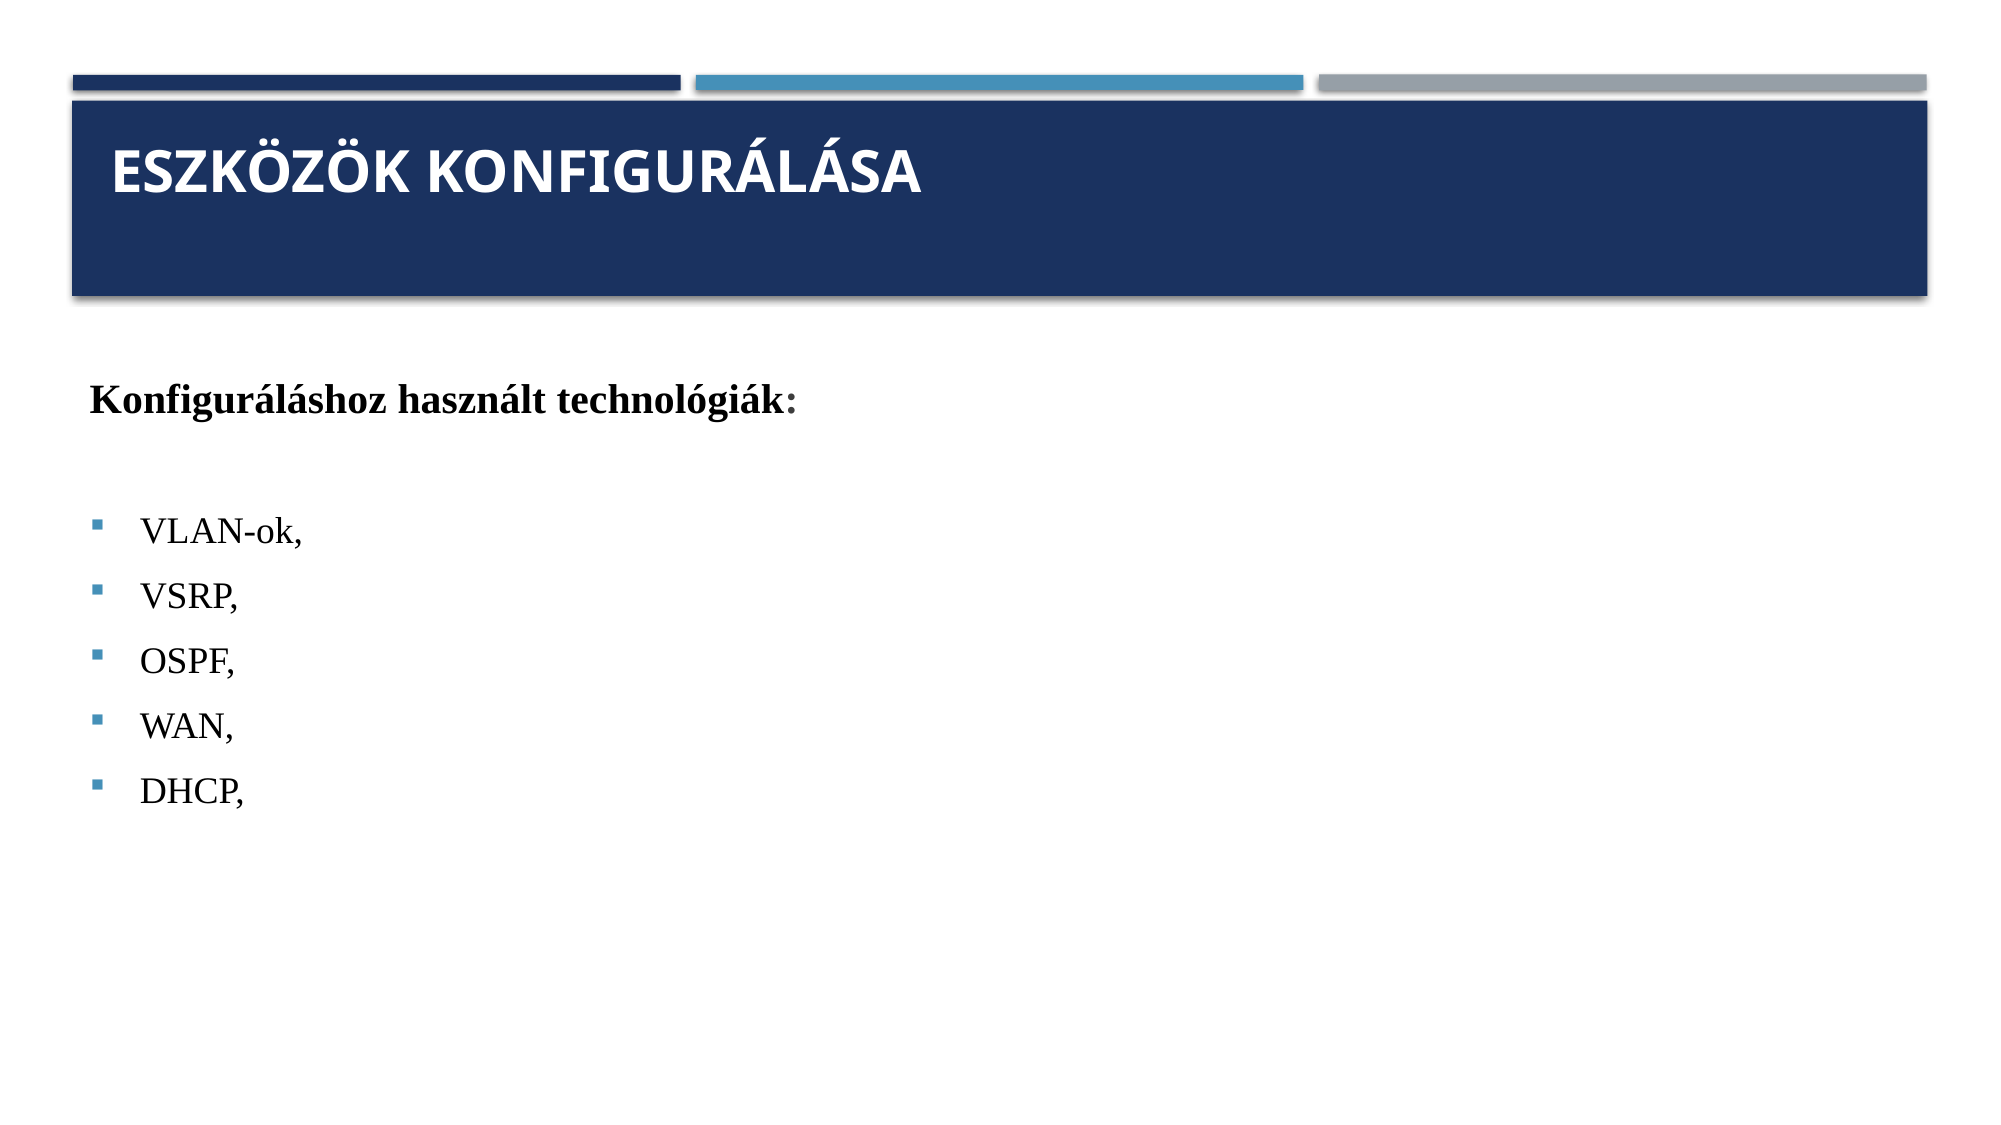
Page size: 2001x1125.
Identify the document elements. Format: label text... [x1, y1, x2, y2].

title Eszközök konfigurálása [95, 115, 1905, 282]
list Konfiguráláshoz használt technológiák: VLAN-ok, VSRP, OSPF, WAN, DHCP, [74, 322, 1884, 926]
